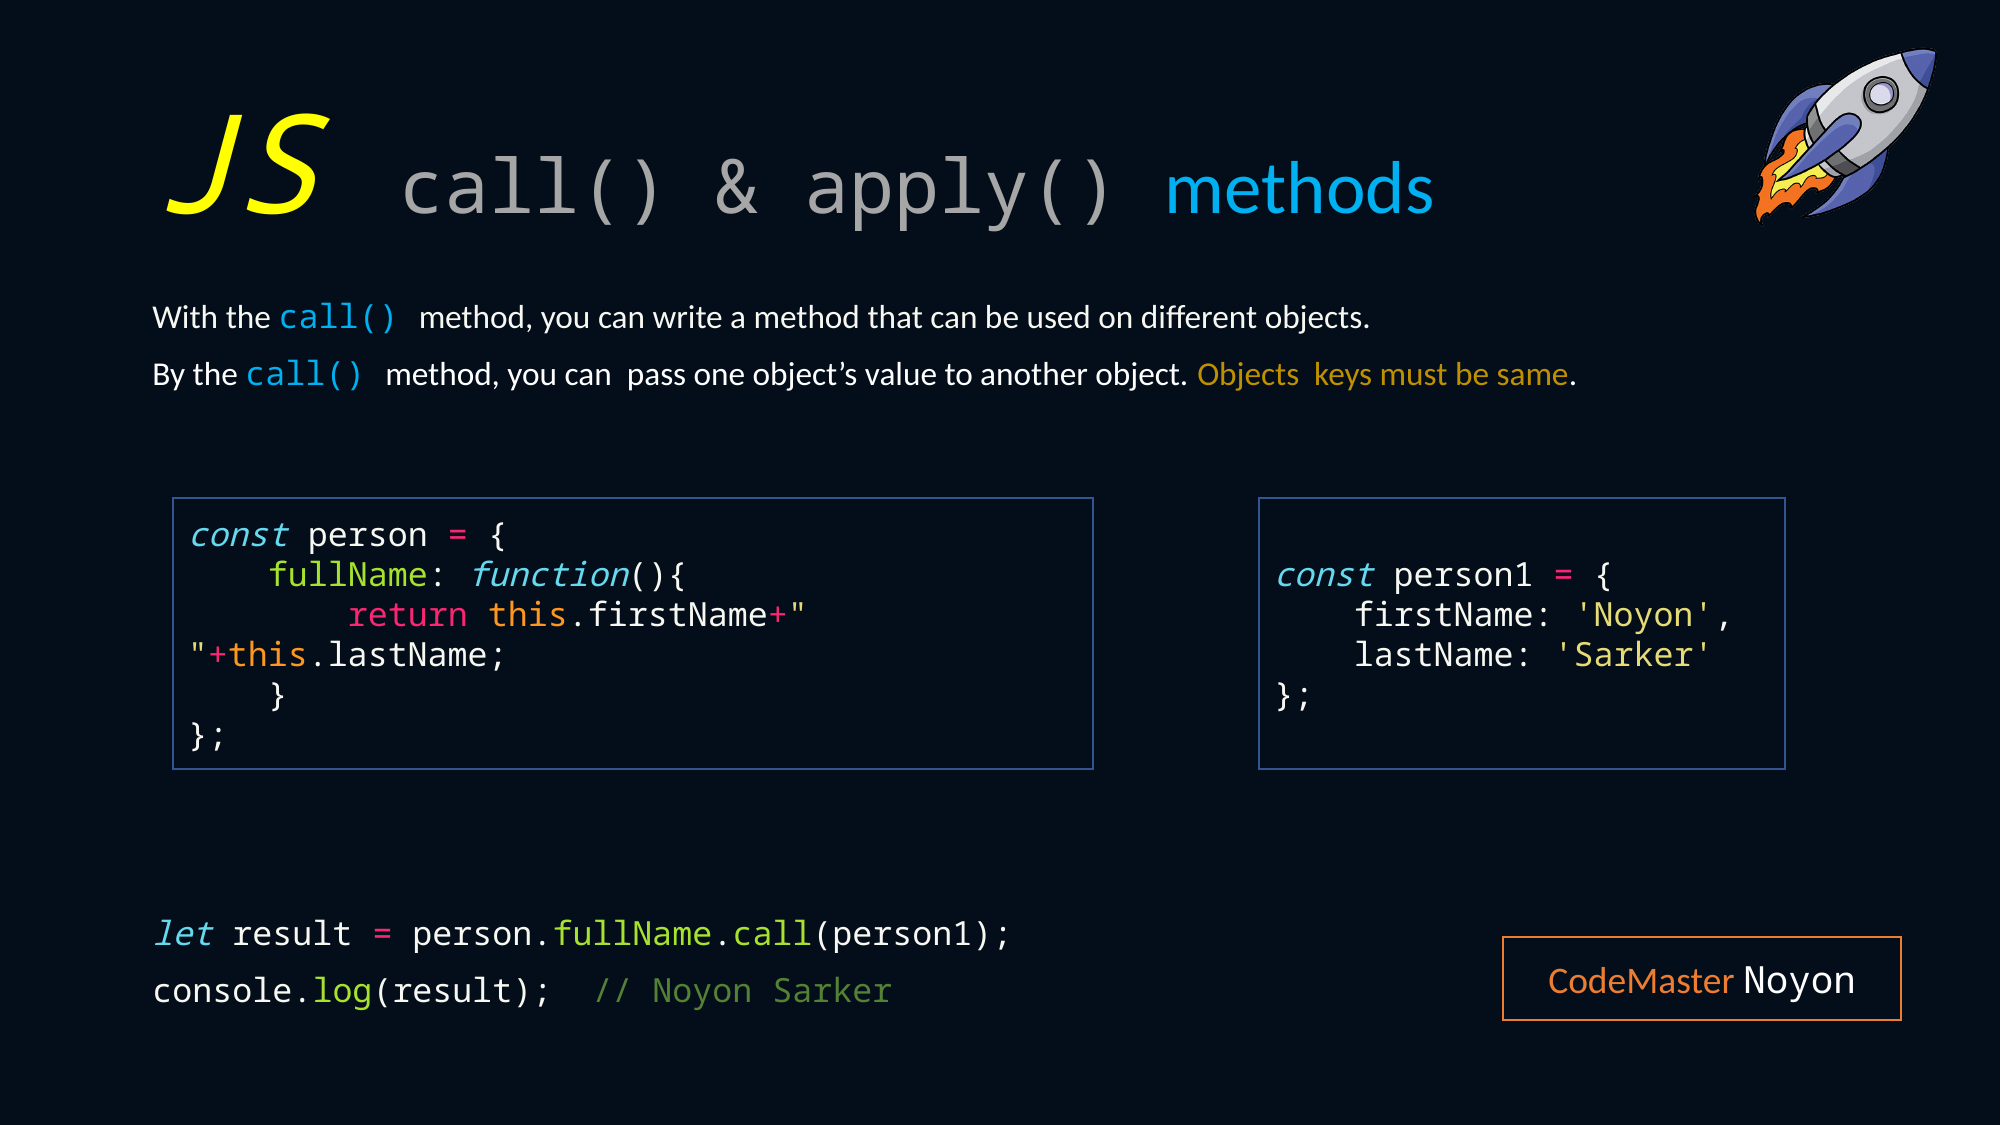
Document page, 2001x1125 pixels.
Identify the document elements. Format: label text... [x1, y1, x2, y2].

text_box const person1 = { firstName: 'Noyon', lastName: 'Sarker' }; [1258, 497, 1786, 770]
list With the call() method, you can write a method that can be used on different objects. By the call() method, you can pass one object’s value to another object. Objects keys must be same. let result = person.fullName.call(person1); console.log(result); // Noyon Sarker [137, 292, 1863, 1087]
picture [1743, 36, 1946, 239]
text_box const person = { fullName: function(){ return this.firstName+" "+this.lastName; } }; [172, 497, 1094, 770]
text_box CodeMaster Noyon [1502, 936, 1902, 1021]
title JS call() & apply() methods [137, 59, 1863, 278]
